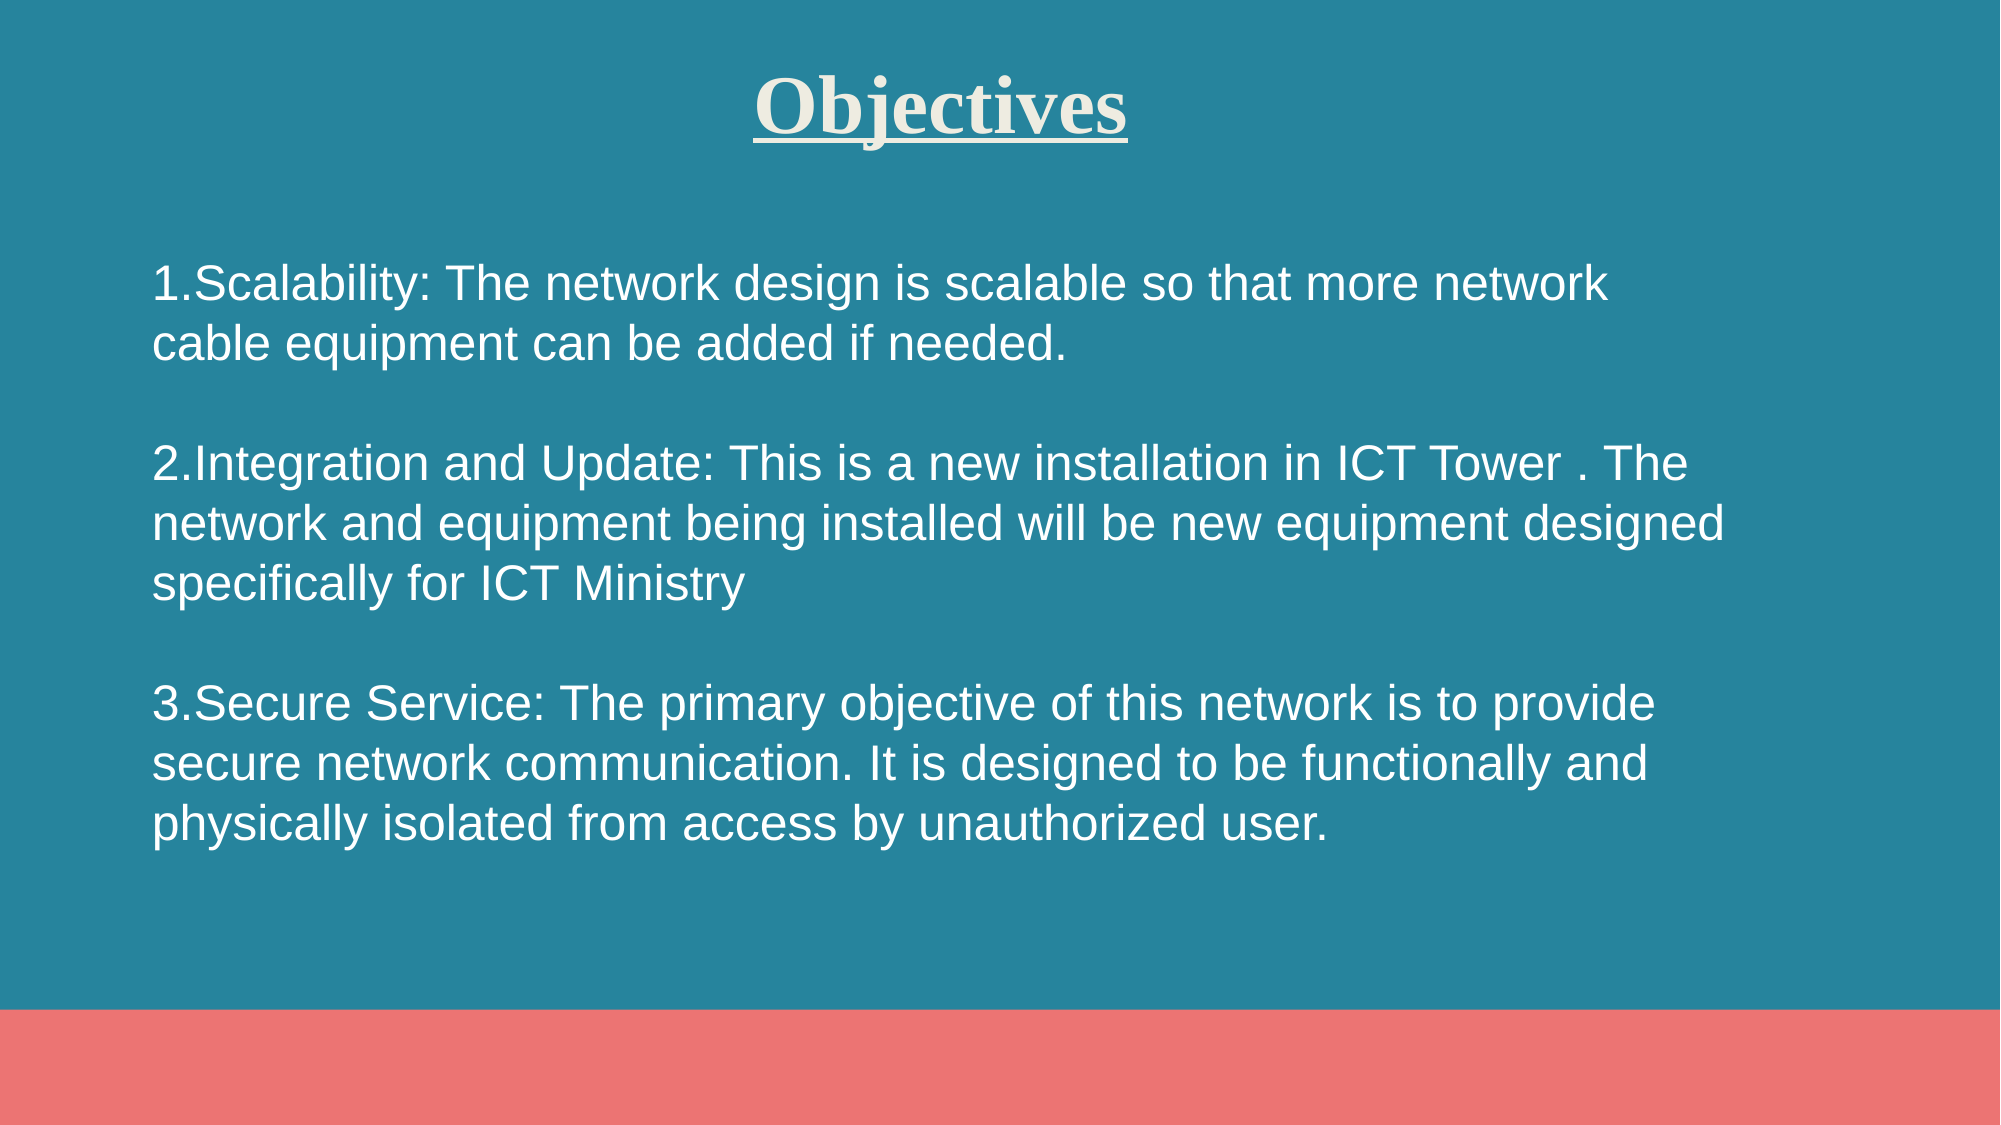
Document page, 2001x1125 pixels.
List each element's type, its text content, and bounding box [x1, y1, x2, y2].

text_box 1.Scalability: The network design is scalable so that more network cable equipment can be added if needed. 2.Integration and Update: This is a new installation in ICT Tower . The network and equipment being installed will be new equipment designed specifically for ICT Ministry 3.Secure Service: The primary objective of this network is to provide secure network communication. It is designed to be functionally and physically isolated from access by unauthorized user. [137, 243, 1745, 859]
text_box Objectives [524, 43, 1358, 158]
text_box [0, 1009, 2000, 1125]
